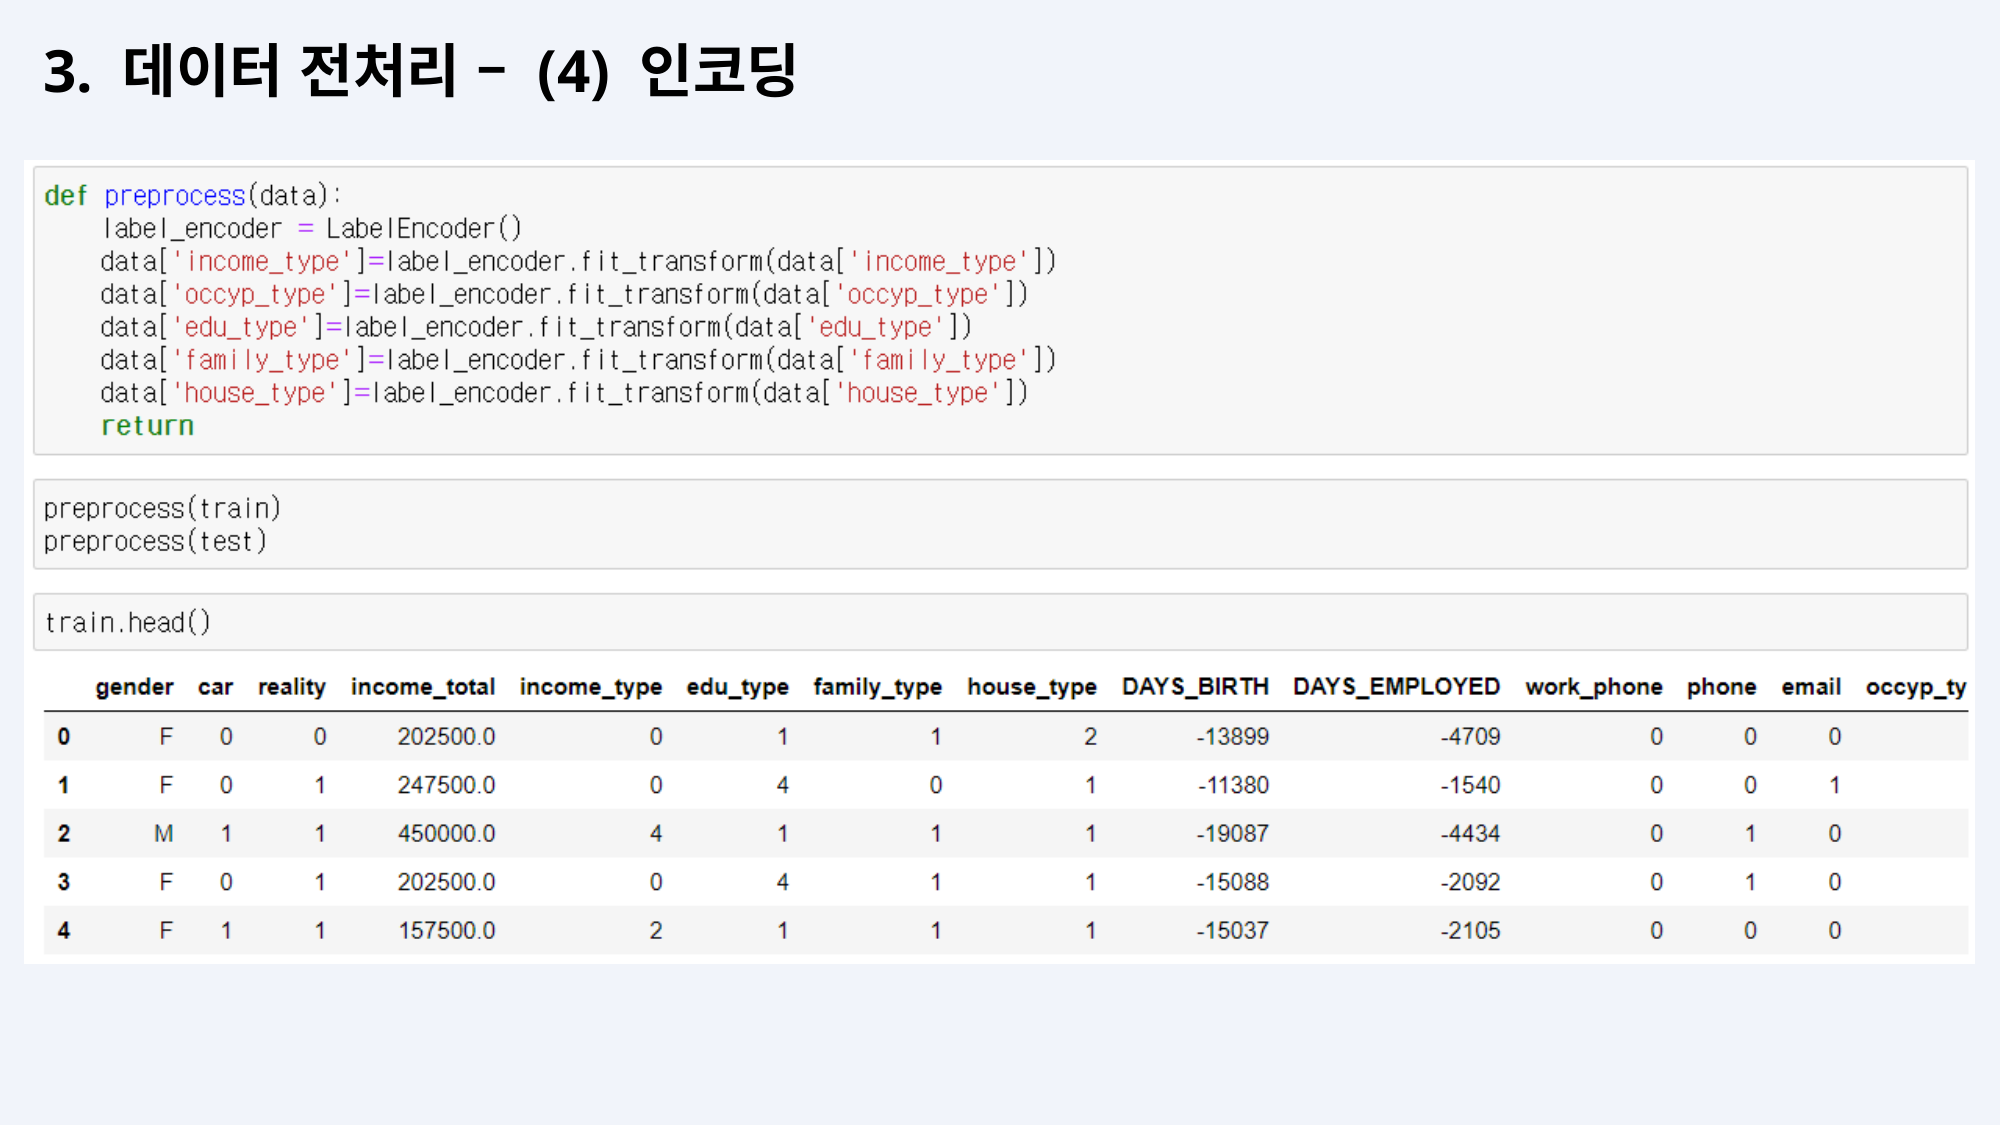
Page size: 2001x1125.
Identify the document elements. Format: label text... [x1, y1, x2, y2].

picture [24, 160, 1975, 964]
text_box 3. 데이터 전처리 – (4) 인코딩 [28, 26, 1487, 111]
